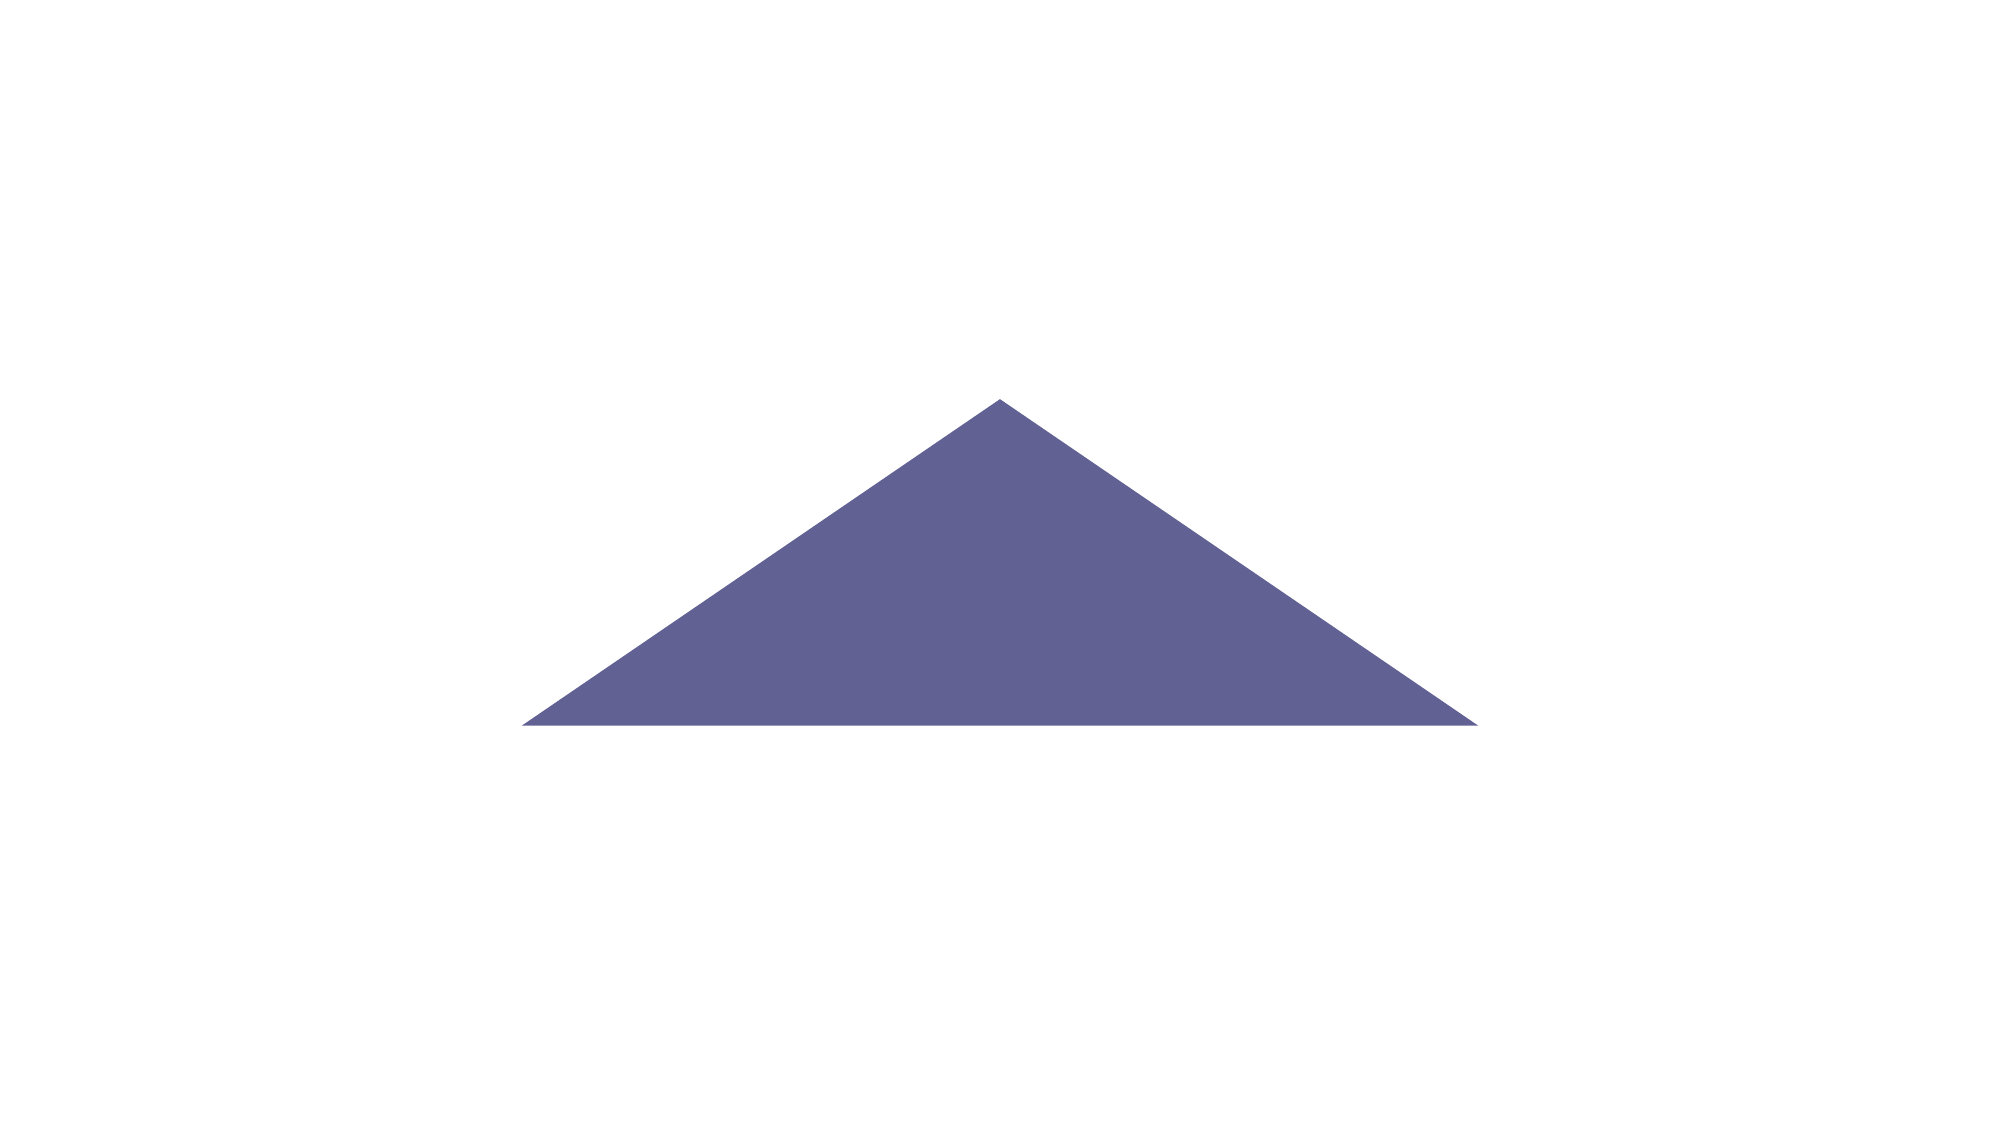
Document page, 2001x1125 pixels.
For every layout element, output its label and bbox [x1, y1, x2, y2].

text_box [518, 397, 1482, 727]
